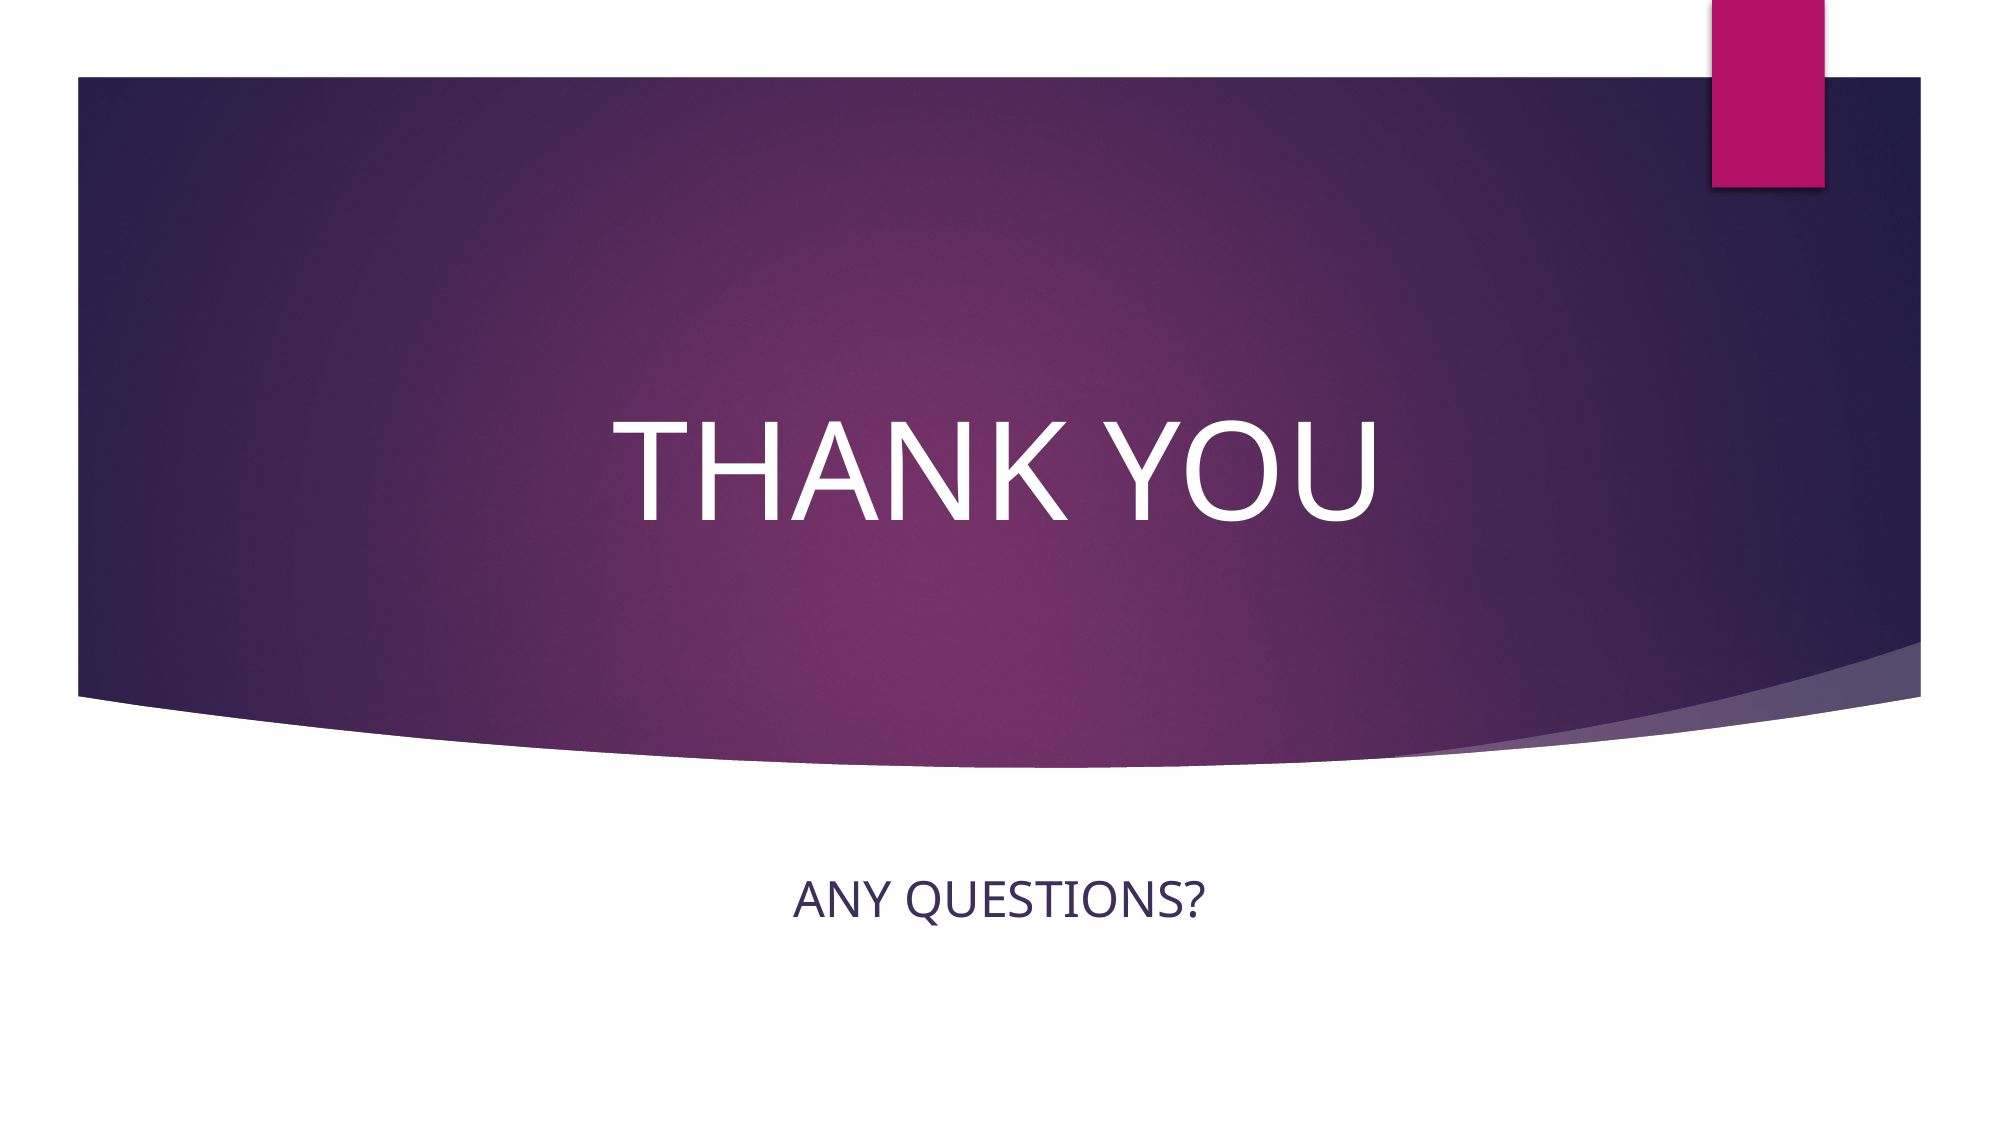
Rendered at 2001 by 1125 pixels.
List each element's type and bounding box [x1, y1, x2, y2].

text_box [0, 0, 2000, 1125]
